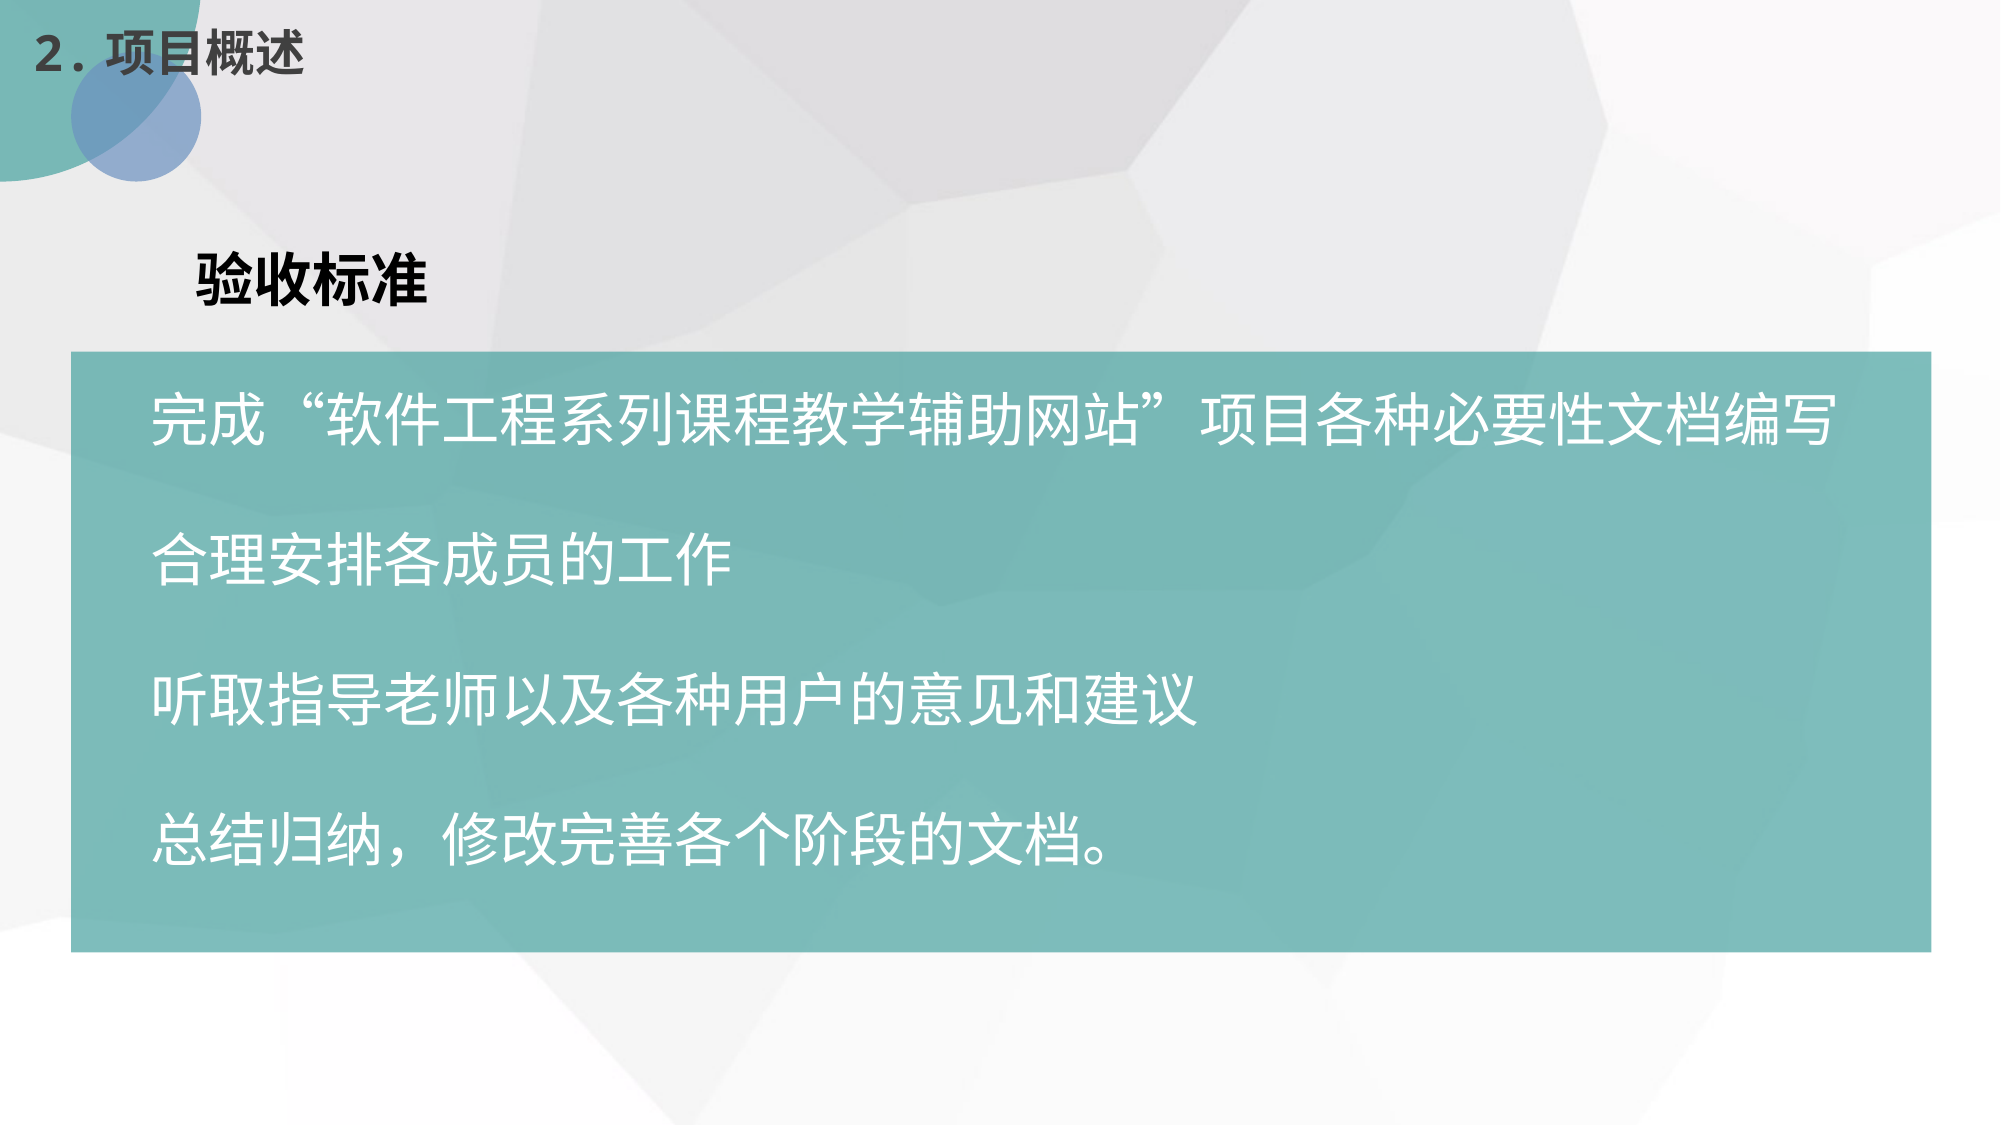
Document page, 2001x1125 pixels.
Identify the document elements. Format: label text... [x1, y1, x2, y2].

text_box 2.项目概述 [18, 13, 321, 89]
picture [0, 0, 2001, 1125]
text_box 完成“软件工程系列课程教学辅助网站”项目各种必要性文档编写 合理安排各成员的工作 听取指导老师以及各种用户的意见和建议 总结归纳，修改完善各个阶段的文档。 [135, 375, 1932, 881]
text_box 验收标准 [180, 235, 444, 321]
text_box [70, 89, 203, 183]
text_box [0, 0, 202, 183]
text_box [70, 351, 1932, 953]
